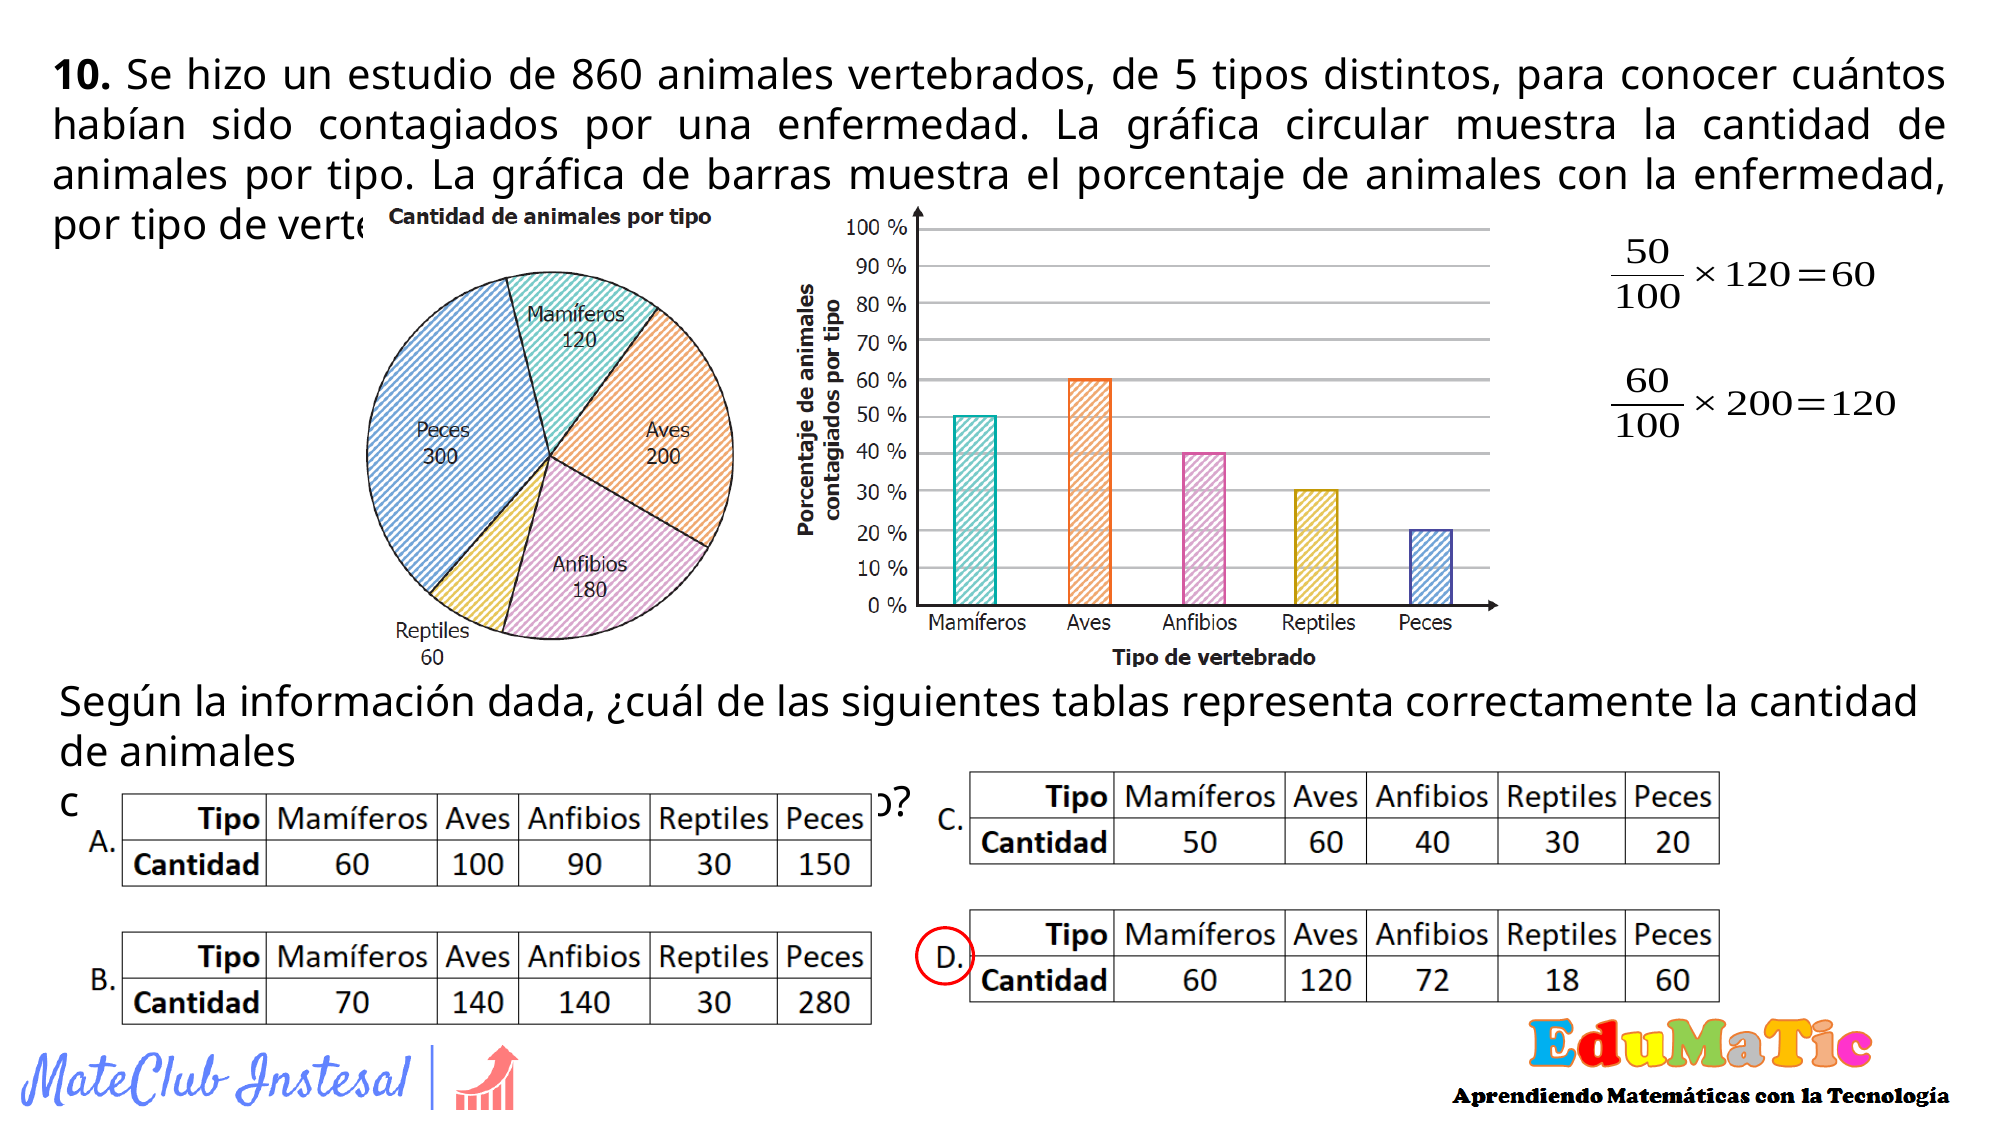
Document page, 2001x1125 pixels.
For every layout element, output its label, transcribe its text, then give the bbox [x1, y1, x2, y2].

picture [15, 1045, 519, 1110]
picture [911, 761, 2000, 1125]
text_box 10. Se hizo un estudio de 860 animales vertebrados, de 5 tipos distintos, para conocer cuántos habían sido contagiados por una enfermedad. La gráfica circular muestra la cantidad de animales por tipo. La gráfica de barras muestra el porcentaje de animales con la enfermedad, por tipo de vertebrado. [37, 40, 1963, 255]
picture [79, 783, 878, 1031]
text_box Según la información dada, ¿cuál de las siguientes tablas representa correctamente la cantidad de animales con la enfermedad, por tipo de vertebrado? [45, 666, 1945, 832]
picture [363, 206, 1504, 667]
